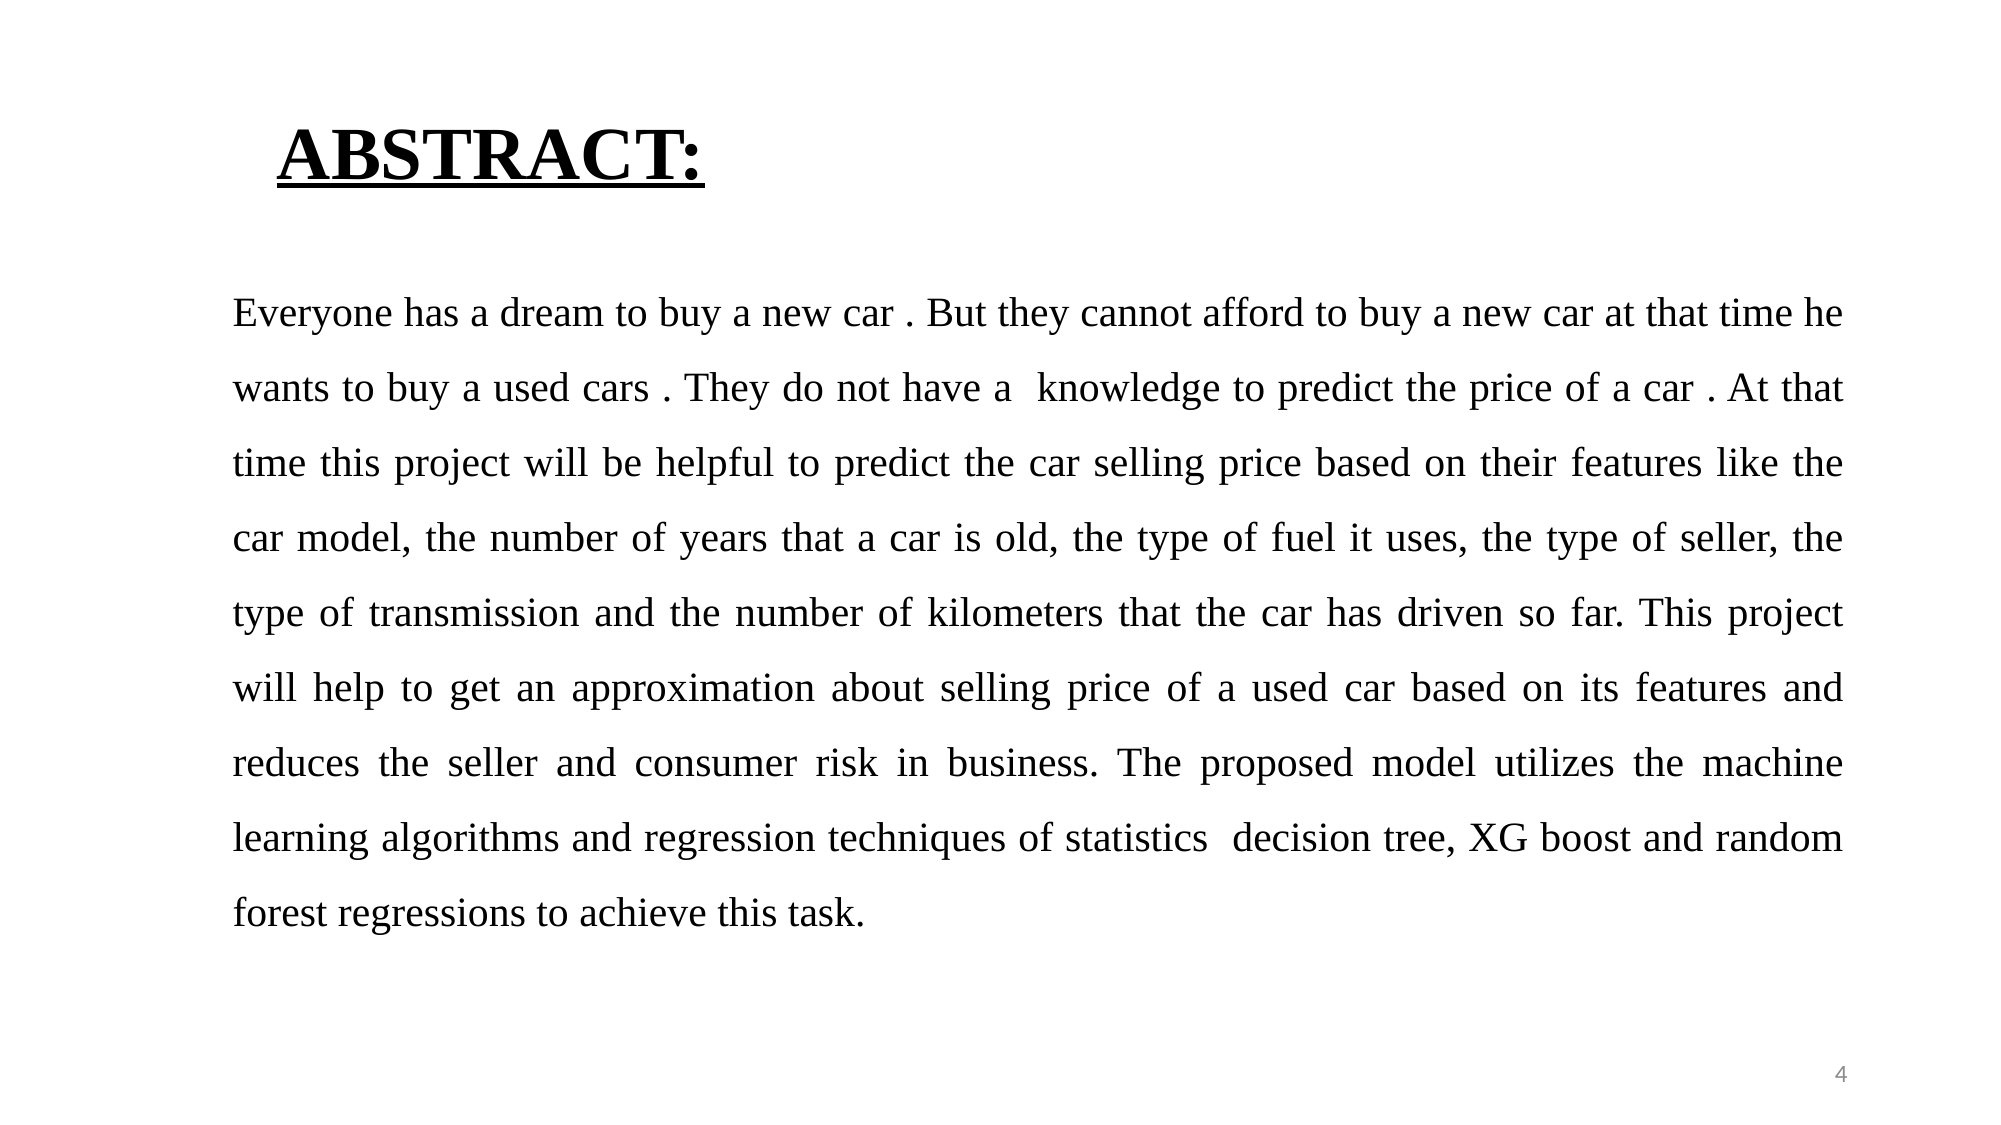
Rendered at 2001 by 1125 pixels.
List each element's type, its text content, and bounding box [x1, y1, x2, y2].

slide_number 4 [1412, 1042, 1863, 1103]
text_box ABSTRACT: [262, 96, 913, 202]
text_box Everyone has a dream to buy a new car . But they cannot afford to buy a new car at that time he wants to buy a used cars . They do not have a knowledge to predict the price of a car . At that time this project will be helpful to predict the car selling price based on their features like the car model, the number of years that a car is old, the type of fuel it uses, the type of seller, the type of transmission and the number of kilometers that the car has driven so far. This project will help to get an approximation about selling price of a used car based on its features and reduces the seller and consumer risk in business. The proposed model utilizes the machine learning algorithms and regression techniques of statistics decision tree, XG boost and random forest regressions to achieve this task. [217, 202, 1861, 1043]
